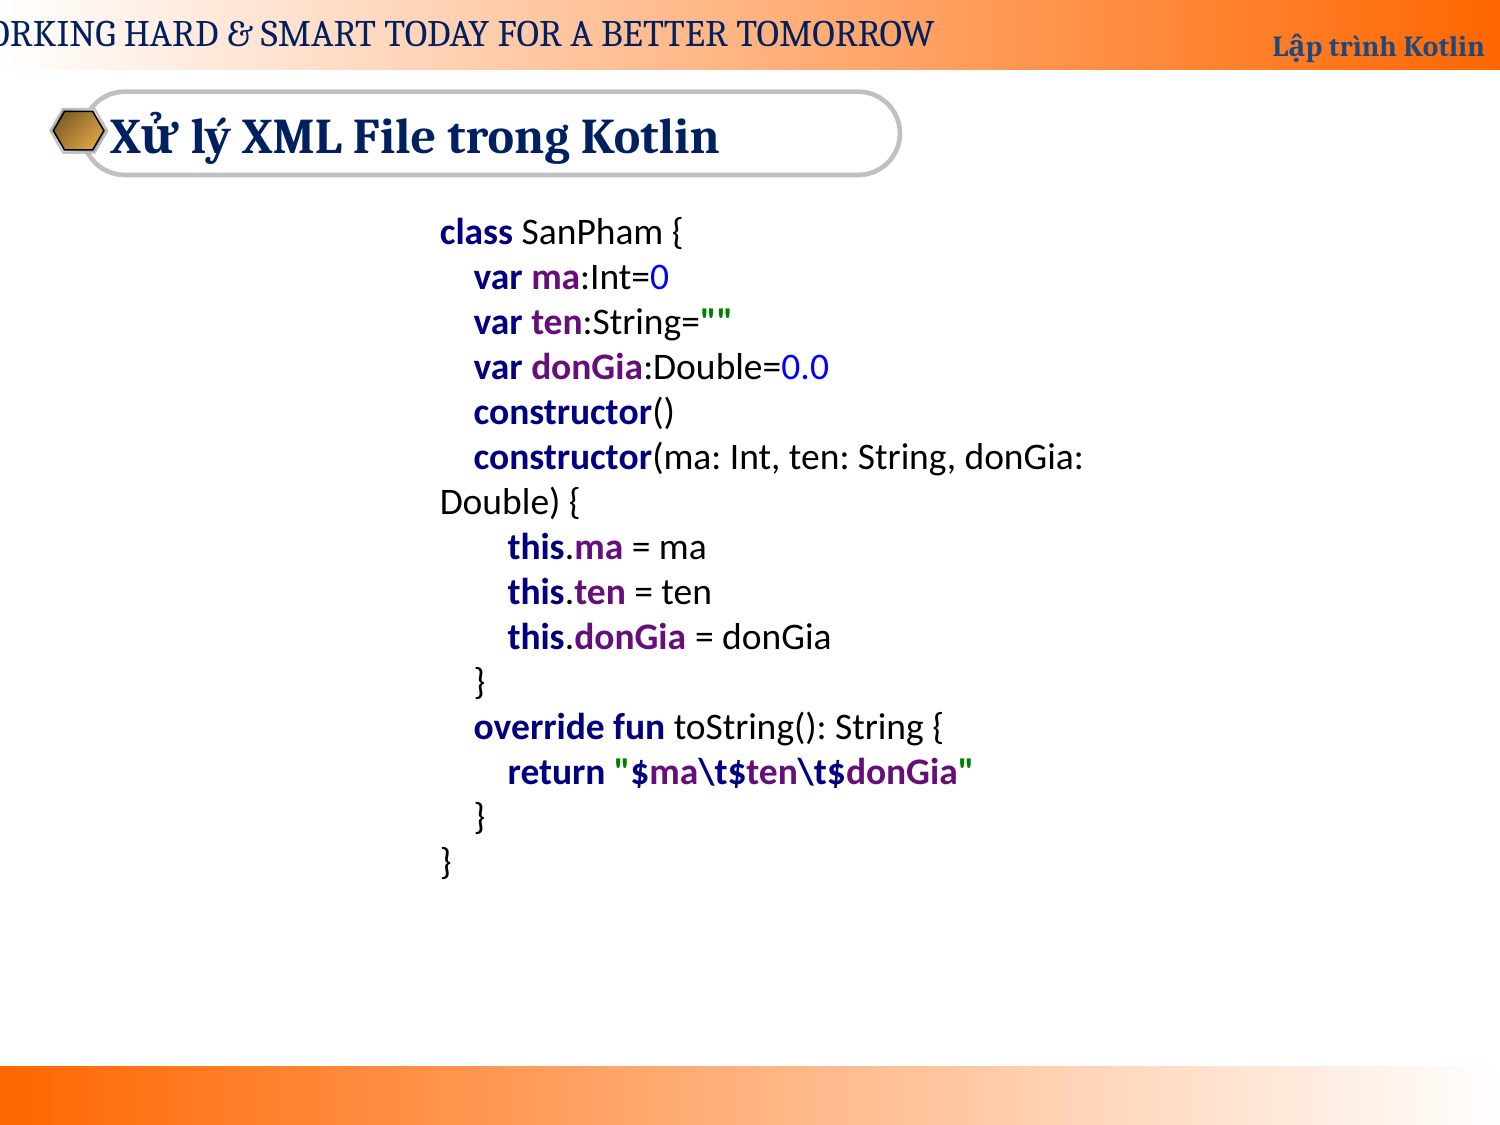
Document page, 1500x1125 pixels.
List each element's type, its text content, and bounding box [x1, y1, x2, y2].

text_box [49, 91, 901, 176]
text_box class SanPham { var ma:Int=0 var ten:String="" var donGia:Double=0.0 constructor() constructor(ma: Int, ten: String, donGia: Double) { this.ma = ma this.ten = ten this.donGia = donGia } override fun toString(): String { return "$ma\t$ten\t$donGia" } } [424, 199, 1175, 890]
